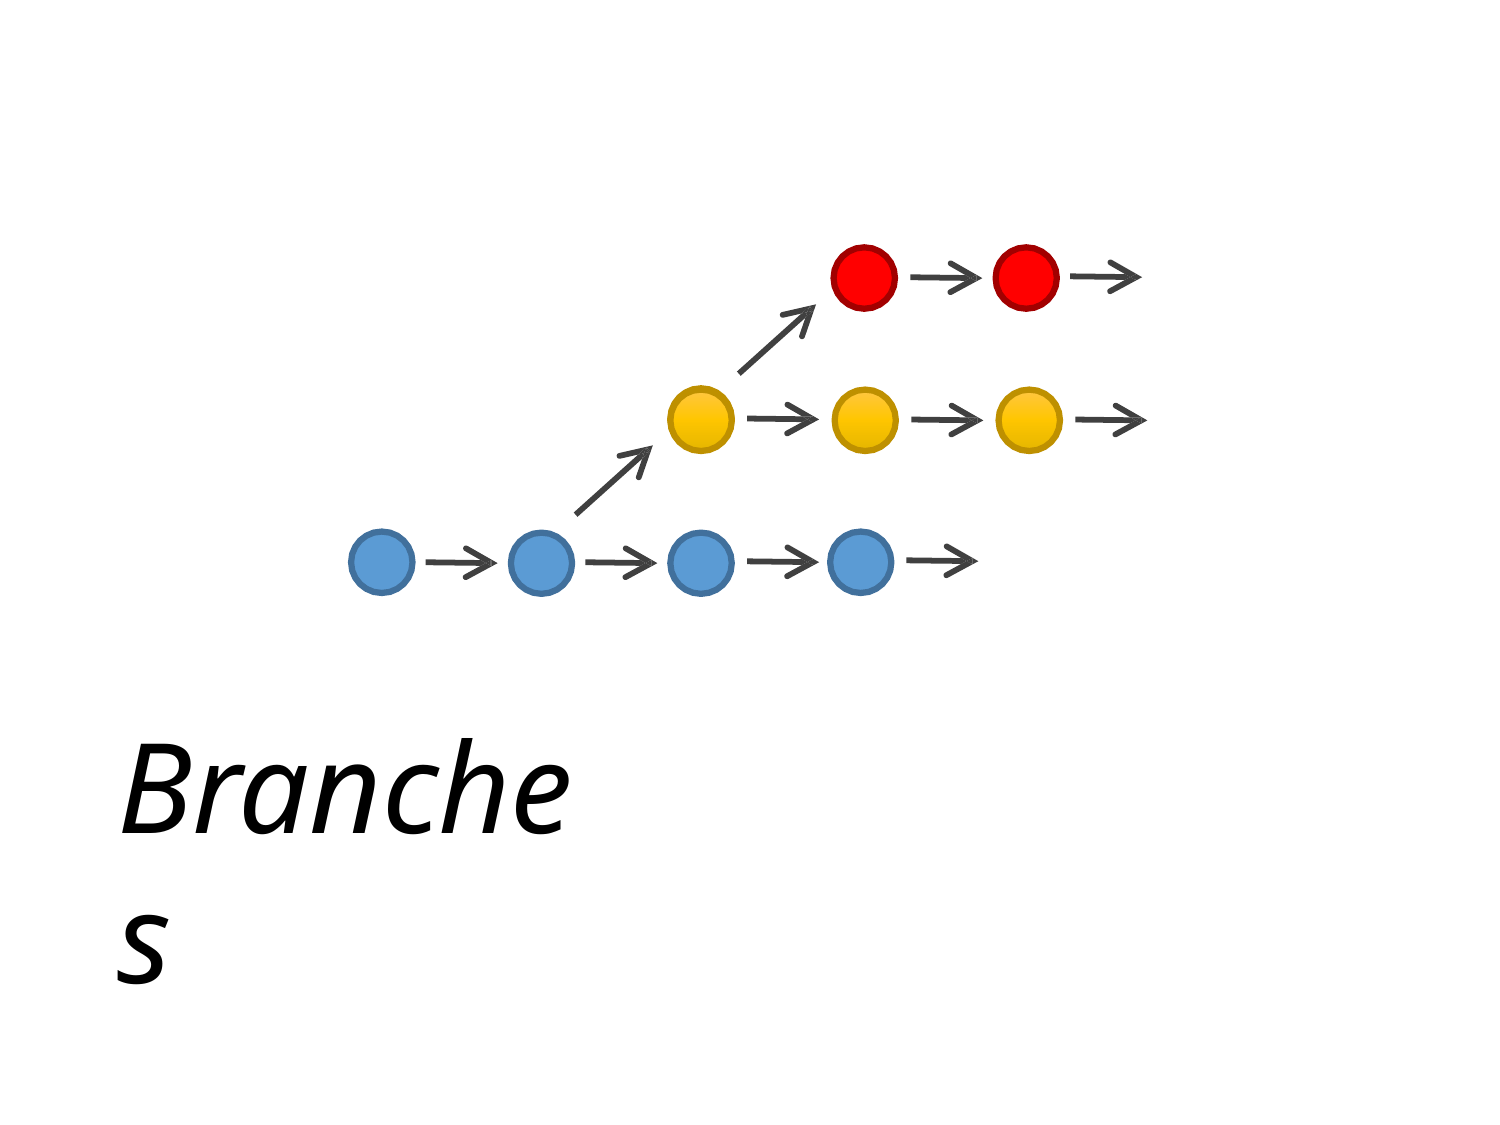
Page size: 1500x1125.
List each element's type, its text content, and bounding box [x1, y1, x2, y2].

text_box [826, 528, 895, 597]
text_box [831, 386, 900, 455]
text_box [995, 386, 1064, 455]
text_box [747, 544, 820, 580]
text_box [992, 243, 1061, 313]
text_box [425, 545, 498, 580]
text_box [747, 401, 820, 437]
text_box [666, 529, 736, 598]
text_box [830, 243, 899, 313]
text_box [1070, 259, 1143, 295]
text_box [910, 260, 983, 295]
text_box [1075, 402, 1148, 438]
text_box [507, 529, 576, 598]
title Branches [115, 706, 579, 1009]
text_box [573, 445, 653, 517]
text_box [585, 545, 658, 580]
text_box [911, 402, 984, 438]
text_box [347, 528, 416, 597]
text_box [906, 543, 979, 579]
text_box [736, 304, 817, 376]
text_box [666, 385, 736, 455]
